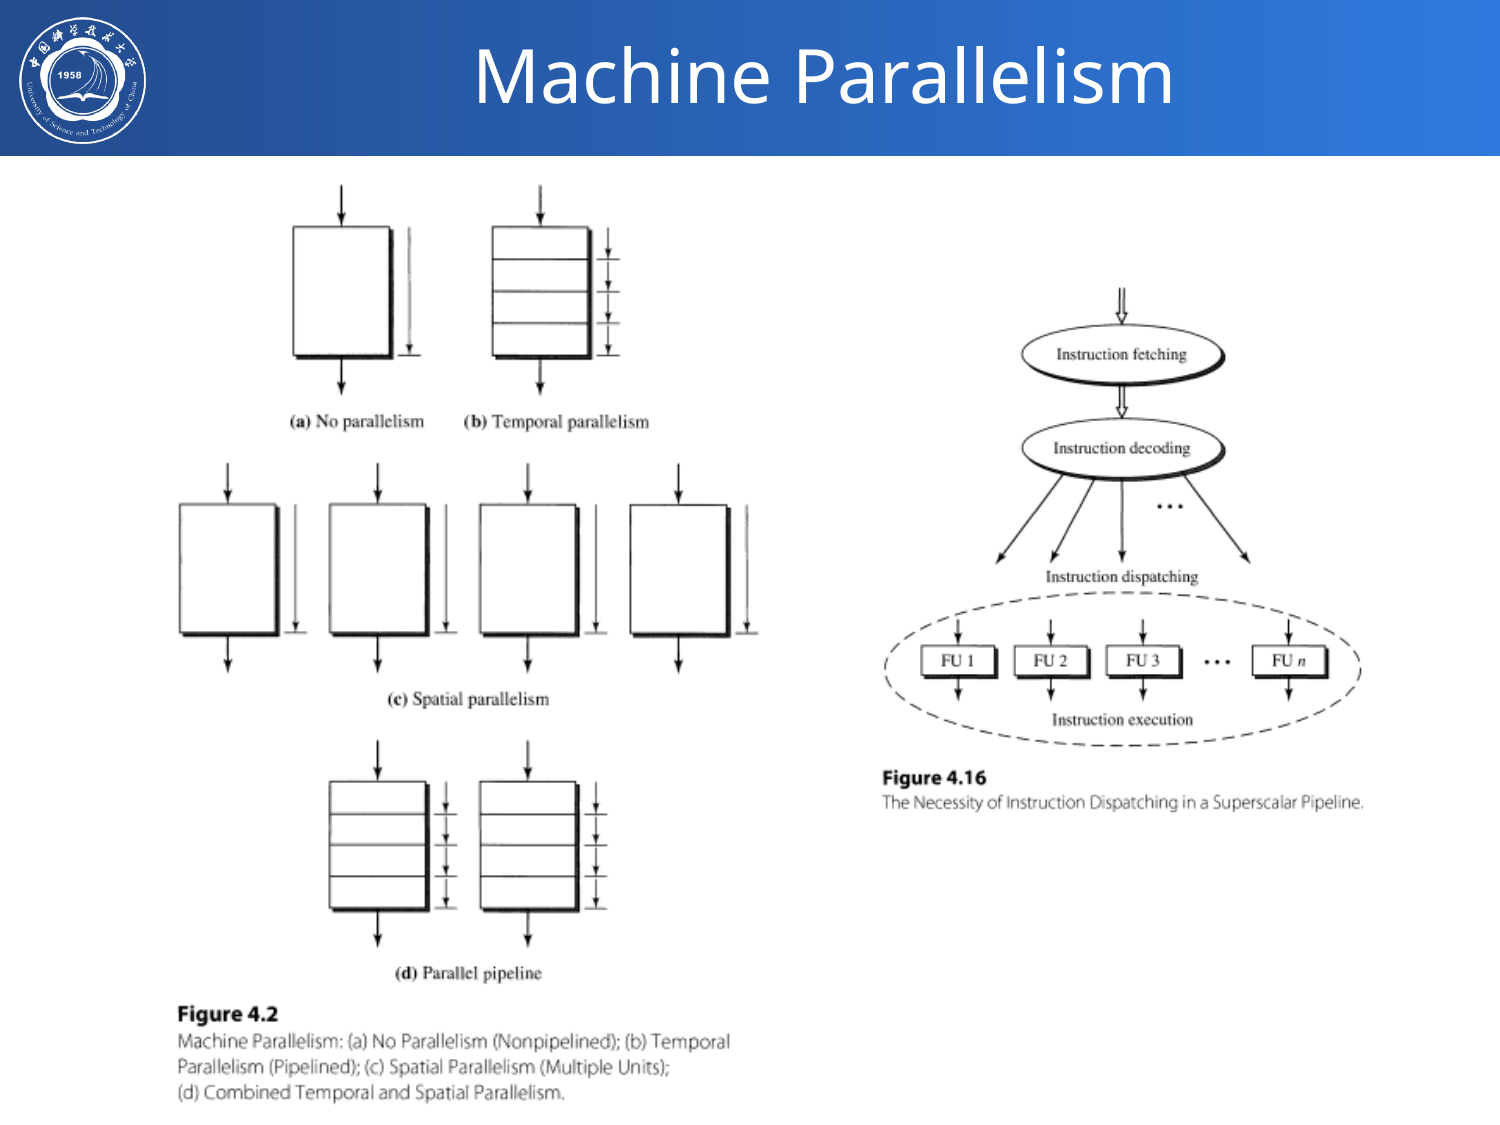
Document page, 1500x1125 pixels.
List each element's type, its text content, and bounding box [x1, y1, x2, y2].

picture [19, 17, 146, 144]
title Machine Parallelism [150, 0, 1500, 148]
picture [106, 178, 1436, 1125]
